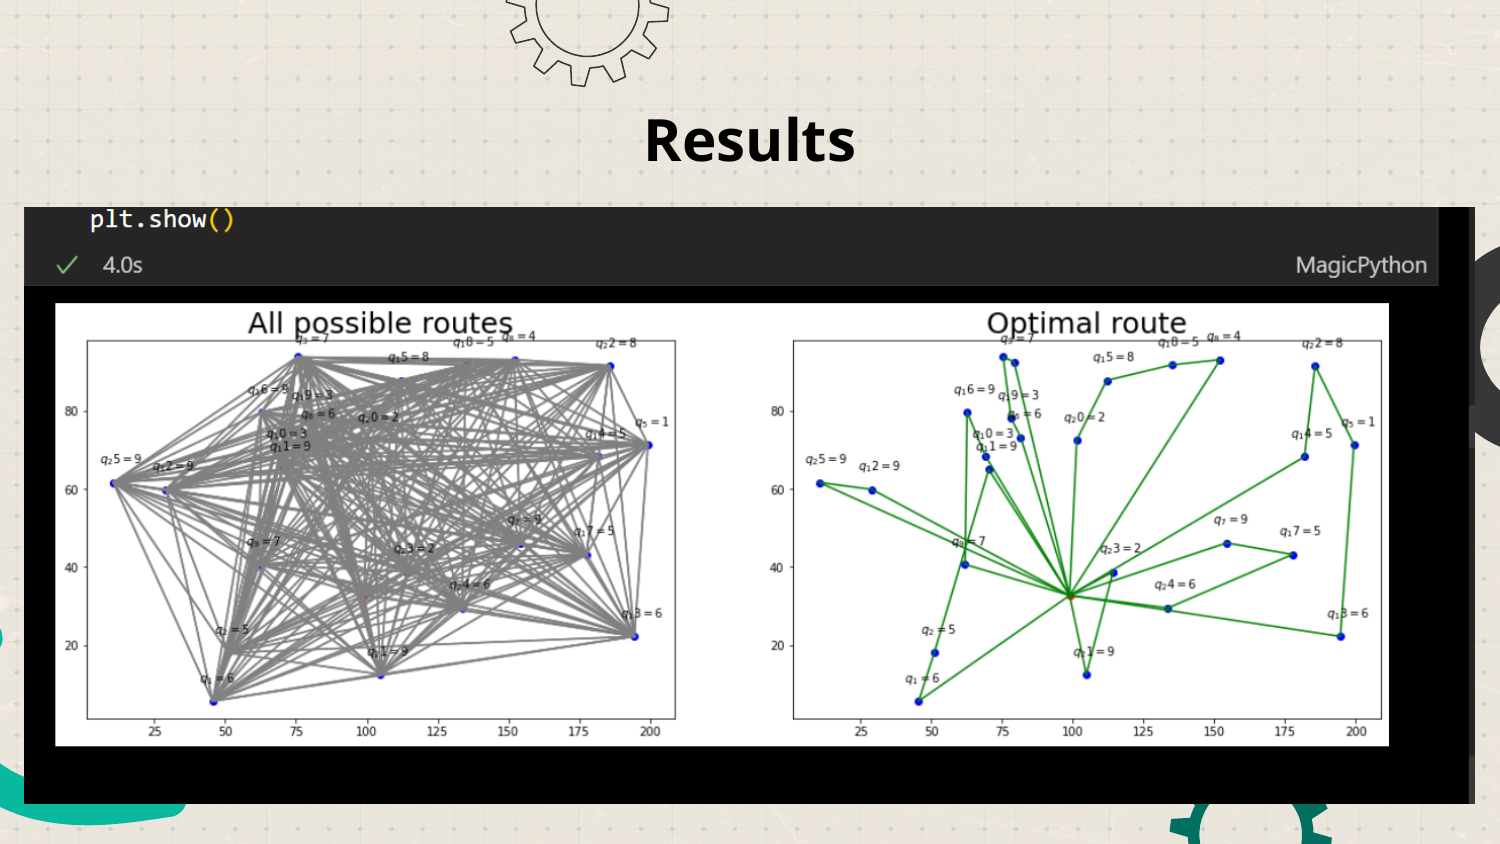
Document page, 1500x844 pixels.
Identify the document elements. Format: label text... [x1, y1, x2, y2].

picture [24, 207, 1476, 805]
title Results [118, 88, 1382, 183]
